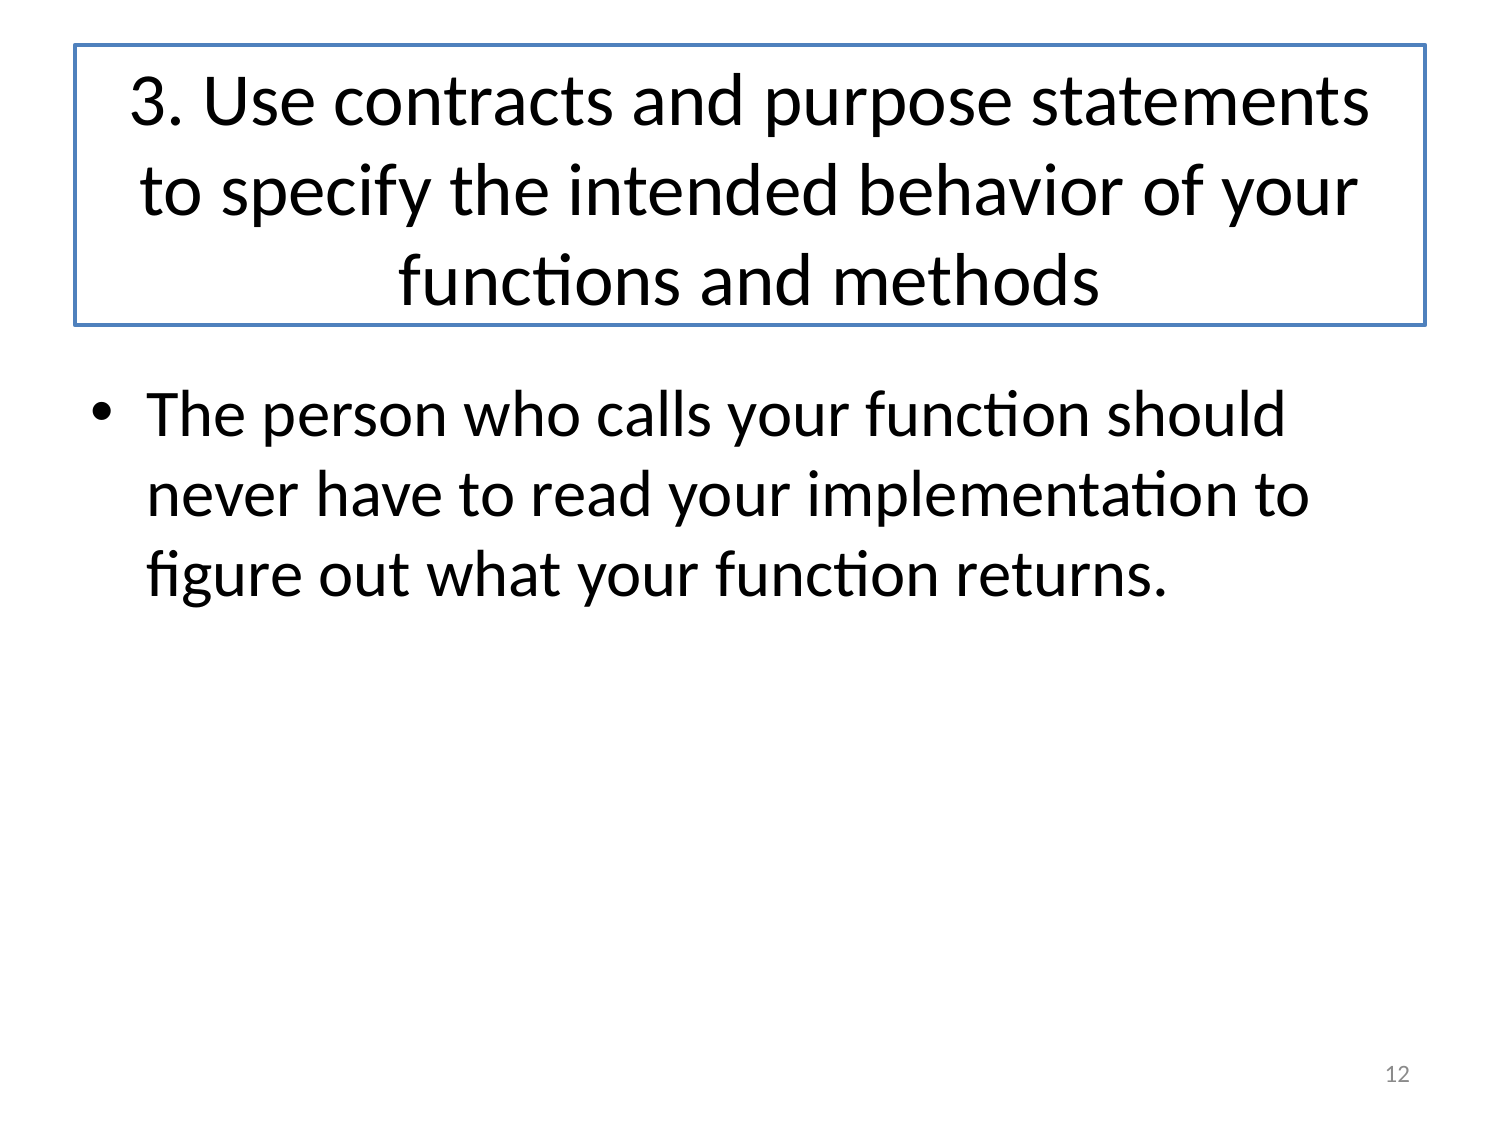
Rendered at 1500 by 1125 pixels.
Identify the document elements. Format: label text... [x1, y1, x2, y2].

title 3. Use contracts and purpose statements to specify the intended behavior of your functions and methods [73, 43, 1427, 327]
list The person who calls your function should never have to read your implementation to figure out what your function returns. [75, 362, 1425, 1005]
slide_number 12 [1074, 1042, 1425, 1103]
